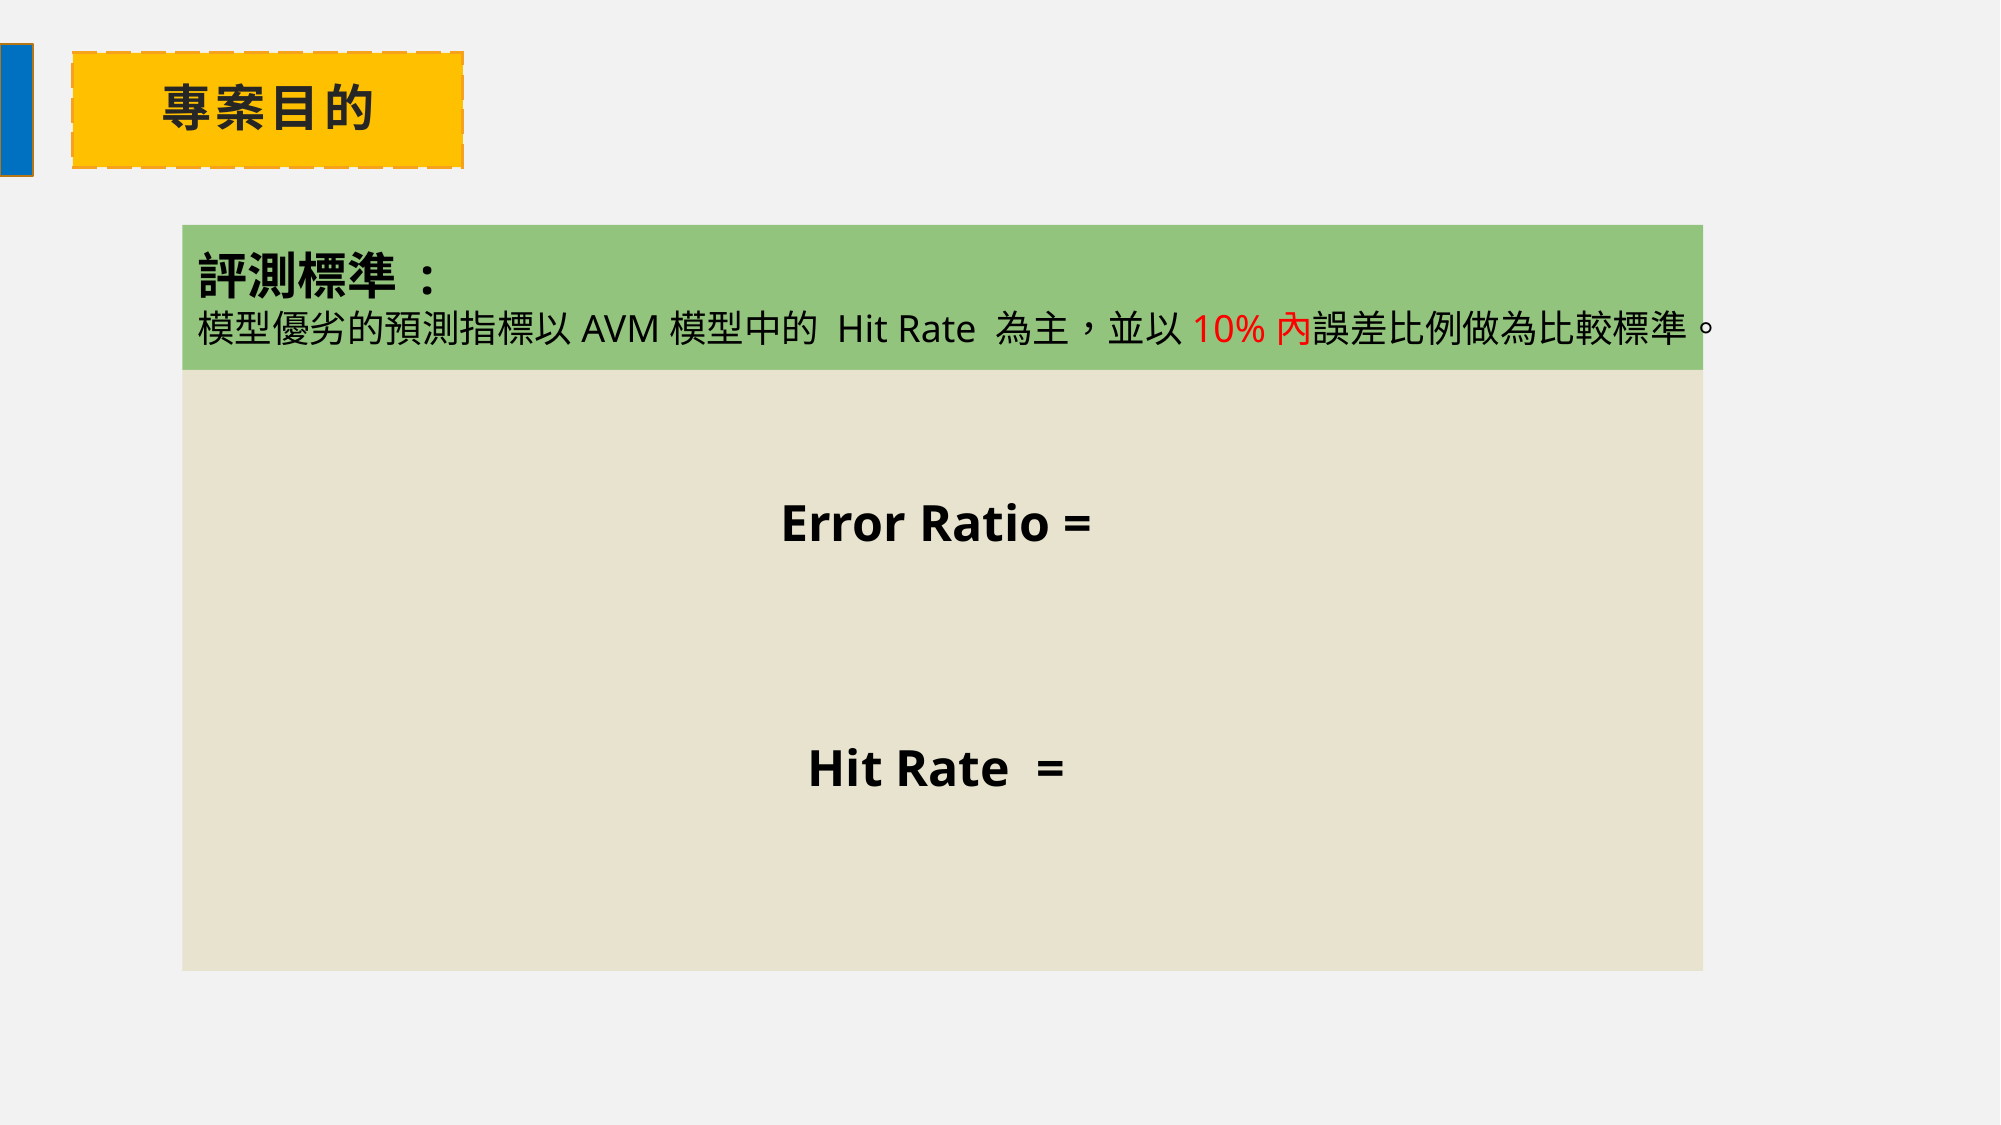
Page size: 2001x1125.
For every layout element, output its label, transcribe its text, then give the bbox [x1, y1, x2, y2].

text_box 評測標準 : 模型優劣的預測指標以AVM模型中的 Hit Rate 為主，並以10%內誤差比例做為比較標準。 [182, 224, 1704, 369]
text_box [182, 369, 1704, 971]
title 專案目的 [71, 51, 464, 169]
